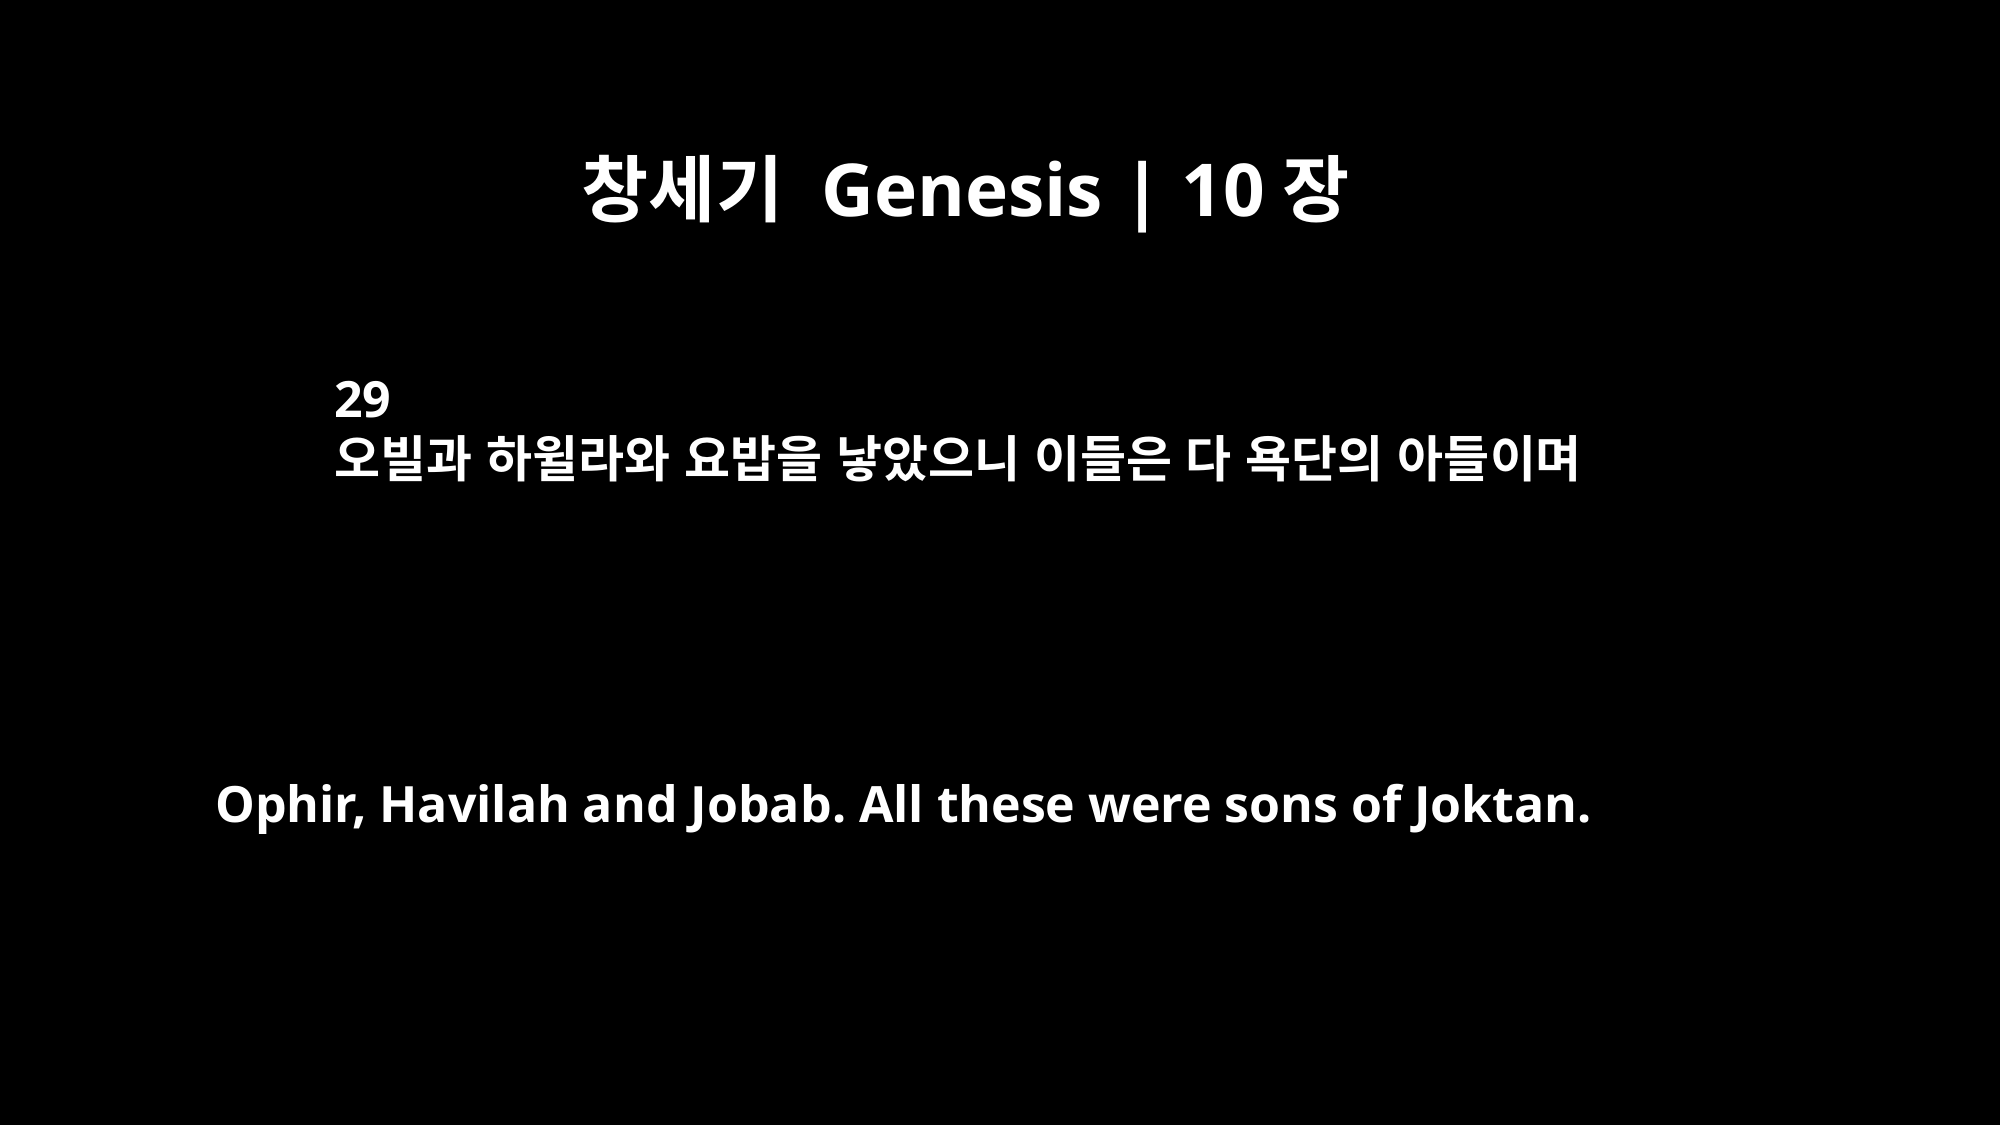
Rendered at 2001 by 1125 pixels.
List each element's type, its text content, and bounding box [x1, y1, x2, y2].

text_box 29 오빌과 하윌라와 요밥을 낳았으니 이들은 다 욕단의 아들이며 [319, 359, 1598, 495]
text_box Ophir, Havilah and Jobab. All these were sons of Joktan. [200, 764, 1608, 840]
text_box 창세기 Genesis | 10장 [566, 136, 1365, 239]
